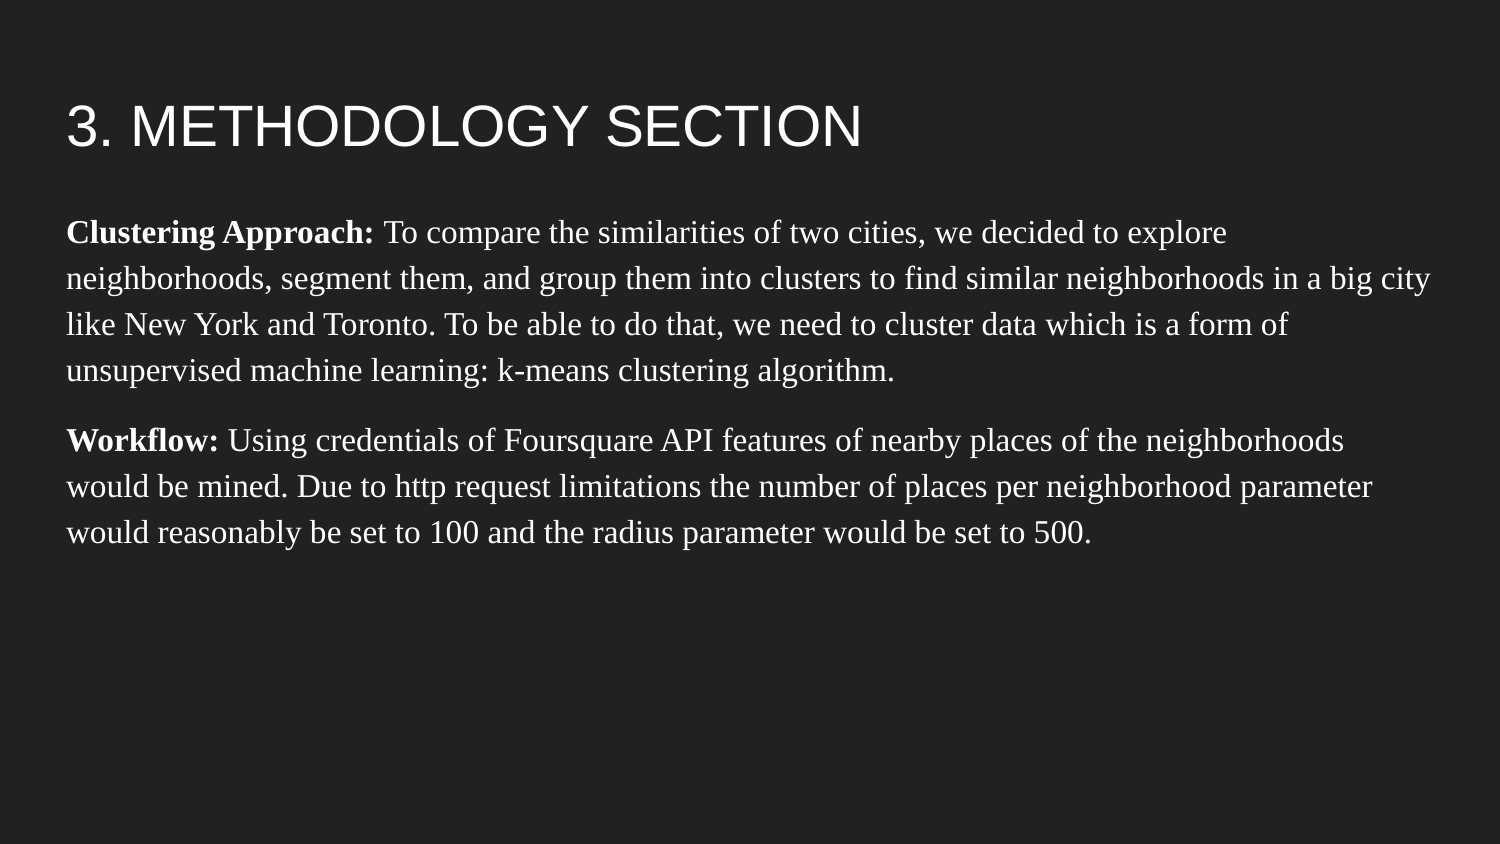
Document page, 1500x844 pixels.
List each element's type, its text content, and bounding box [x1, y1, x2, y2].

title 3. METHODOLOGY SECTION [51, 72, 1449, 167]
list Clustering Approach: To compare the similarities of two cities, we decided to explore neighborhoods, segment them, and group them into clusters to find similar neighborhoods in a big city like New York and Toronto. To be able to do that, we need to cluster data which is a form of unsupervised machine learning: k-means clustering algorithm. Workflow: Using credentials of Foursquare API features of nearby places of the neighborhoods would be mined. Due to http request limitations the number of places per neighborhood parameter would reasonably be set to 100 and the radius parameter would be set to 500. [51, 189, 1449, 750]
